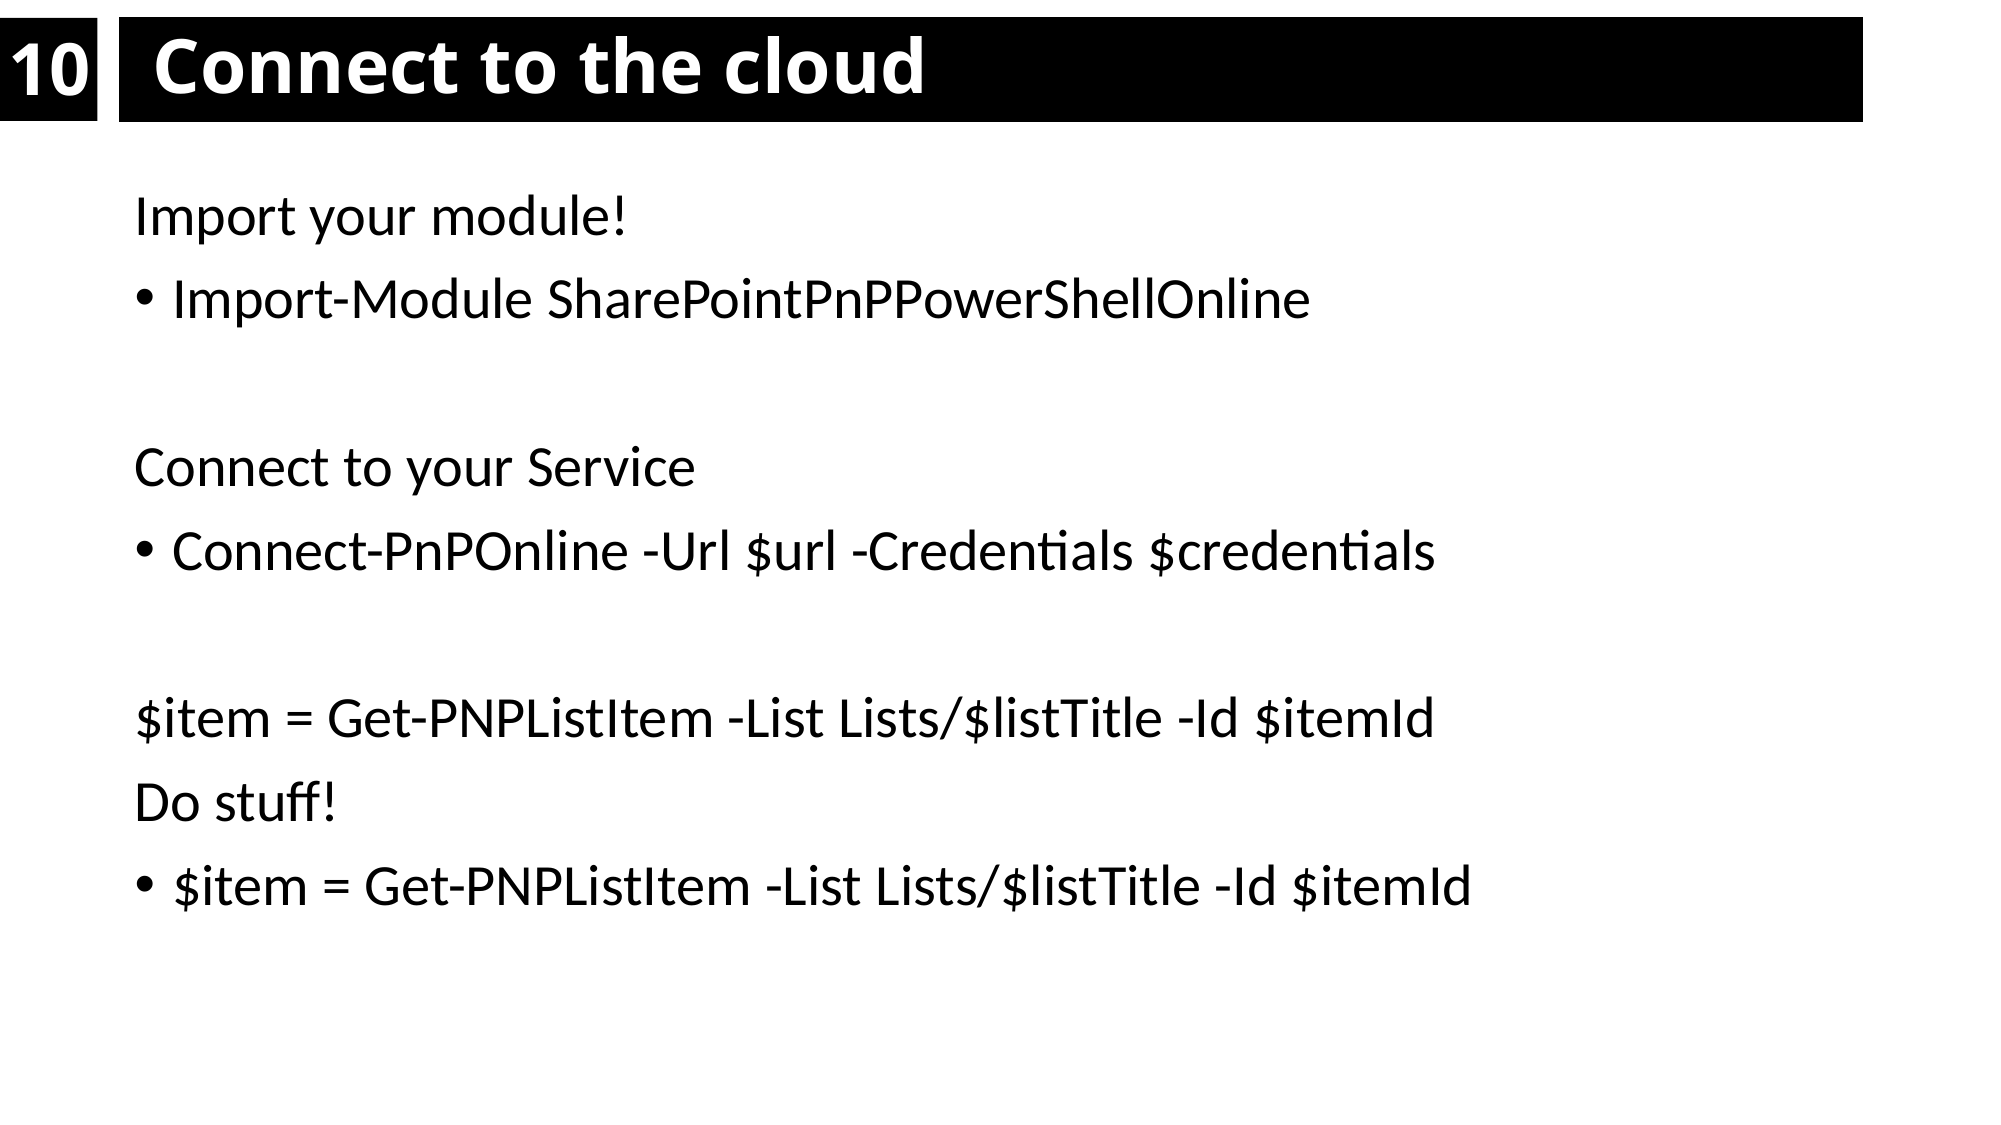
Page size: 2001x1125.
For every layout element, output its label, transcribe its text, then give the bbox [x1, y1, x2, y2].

list Import your module! Import-Module SharePointPnPPowerShellOnline Connect to your Service Connect-PnPOnline -Url $url -Credentials $credentials $item = Get-PNPListItem -List Lists/$listTitle -Id $itemId Do stuff! $item = Get-PNPListItem -List Lists/$listTitle -Id $itemId [119, 177, 1863, 1011]
text_box [119, 17, 1863, 122]
text_box Connect to the cloud [137, 16, 1422, 121]
title 10 [0, 16, 110, 121]
